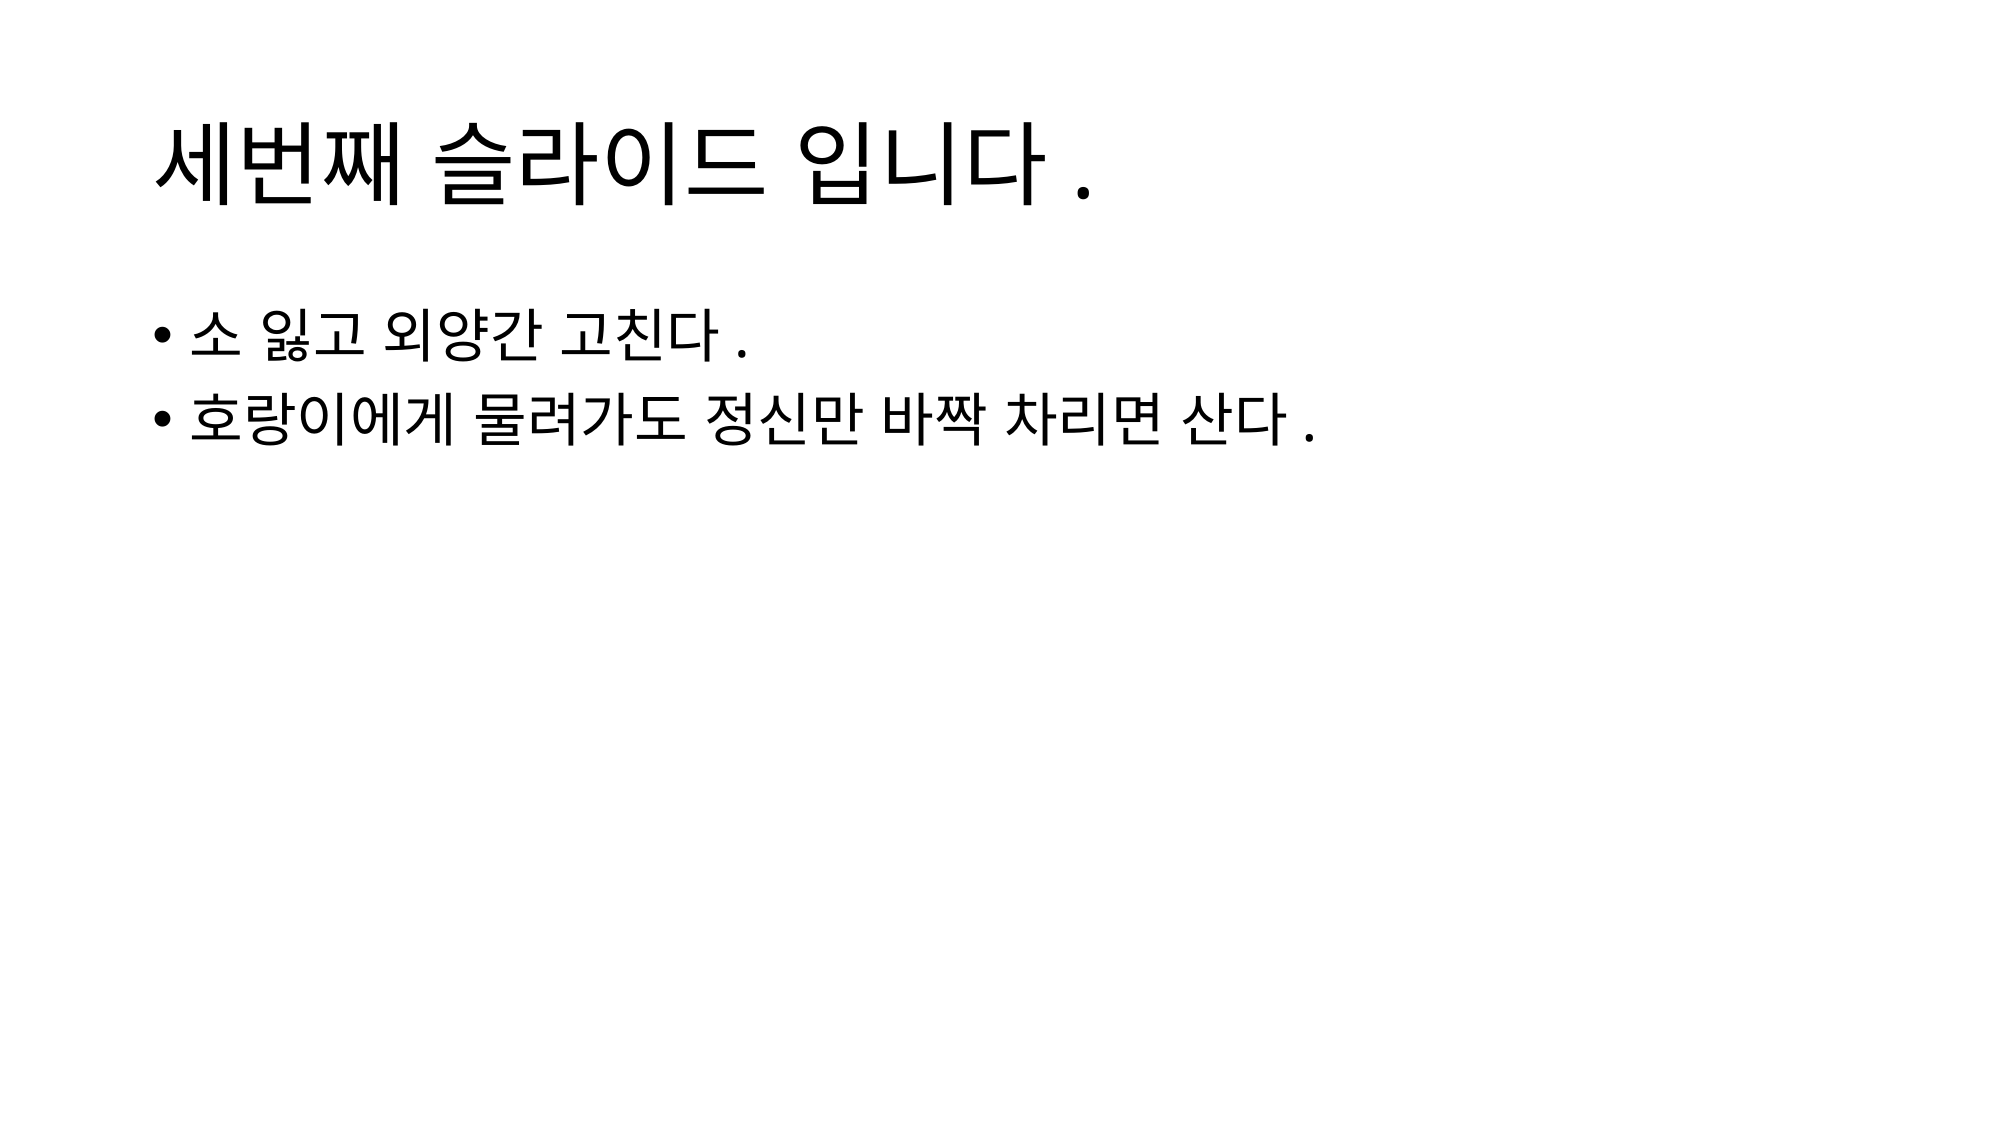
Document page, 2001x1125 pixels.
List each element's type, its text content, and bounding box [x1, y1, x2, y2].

list 소 잃고 외양간 고친다. 호랑이에게 물려가도 정신만 바짝 차리면 산다. [137, 299, 1863, 1014]
title 세번째 슬라이드 입니다. [137, 59, 1863, 278]
